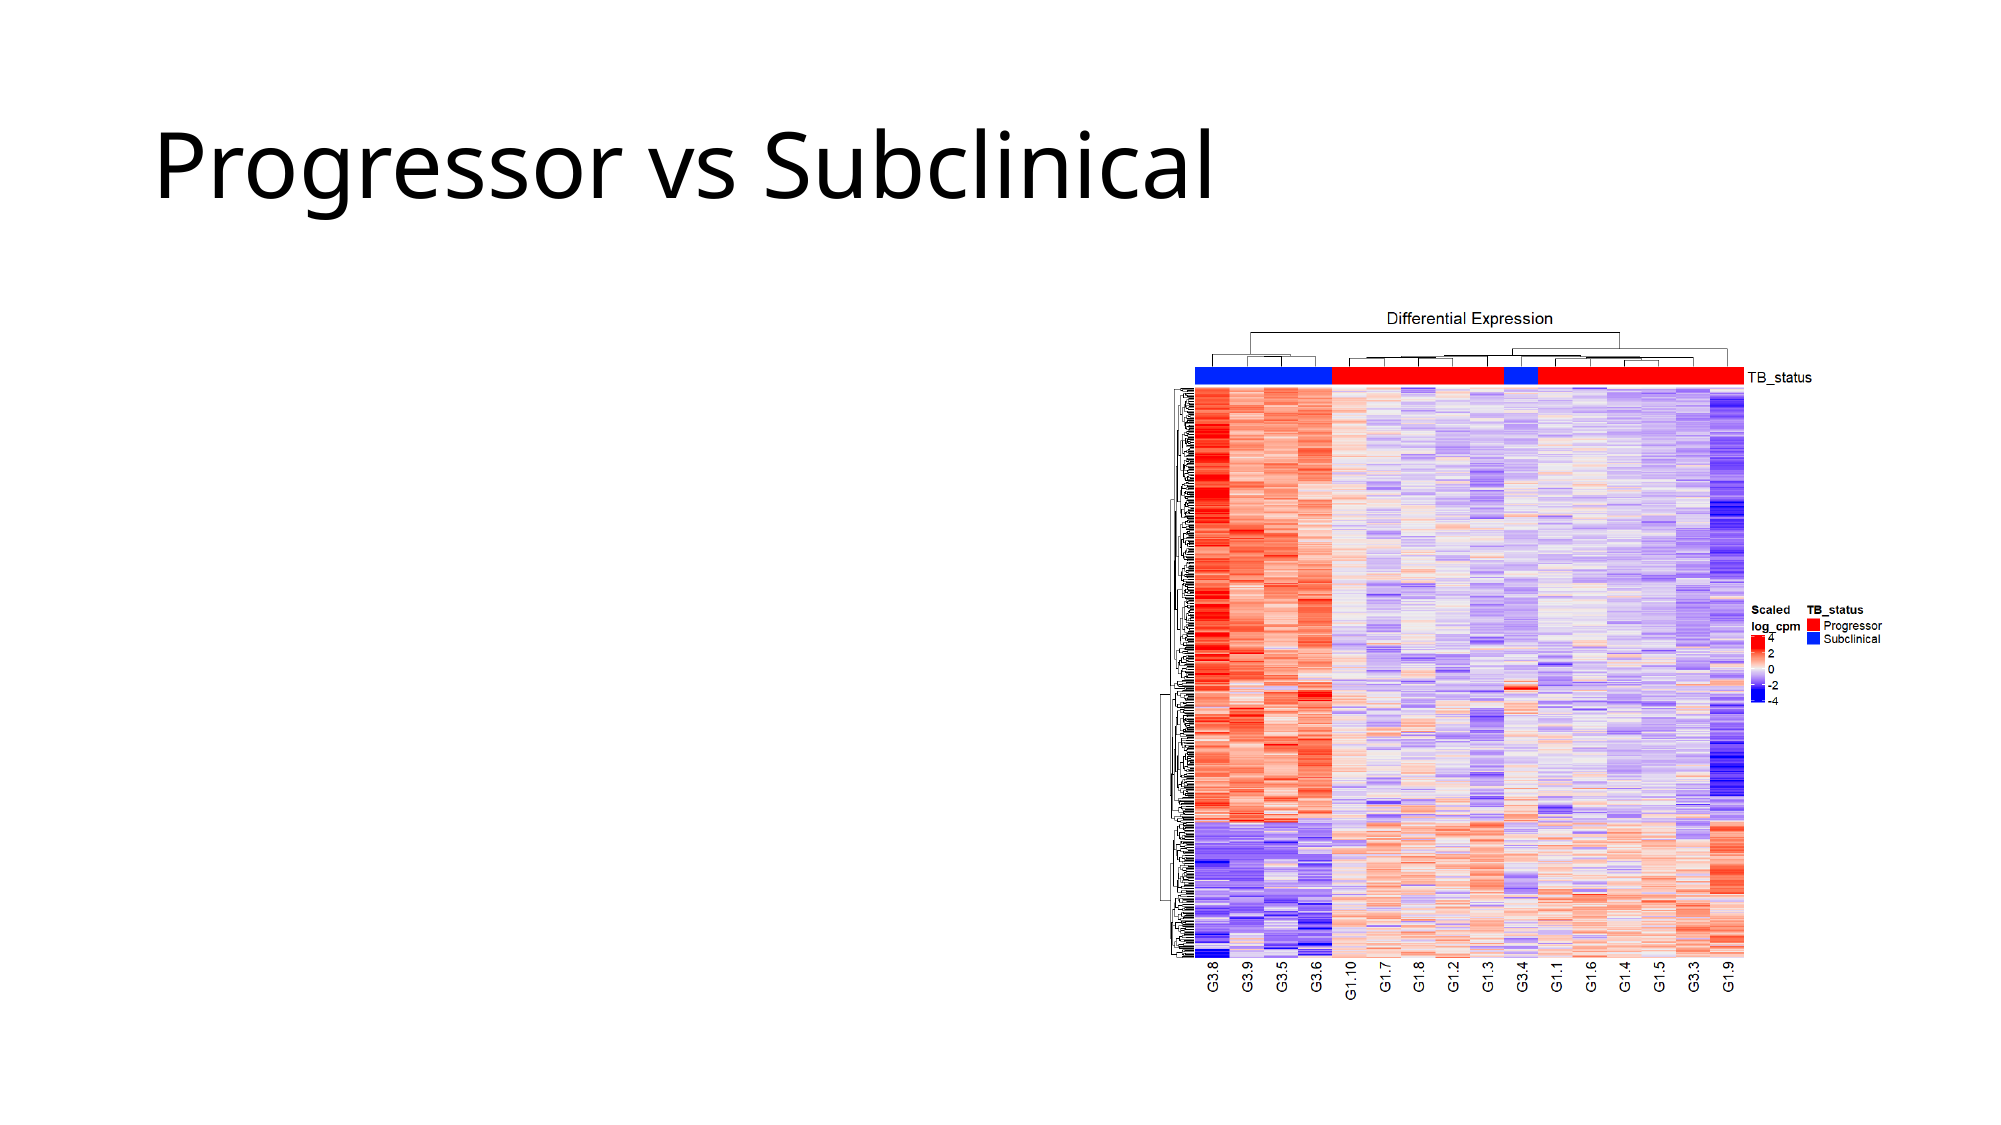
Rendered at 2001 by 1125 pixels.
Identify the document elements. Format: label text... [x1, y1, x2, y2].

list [1152, 296, 1888, 1011]
title Progressor vs Subclinical [137, 59, 1863, 278]
